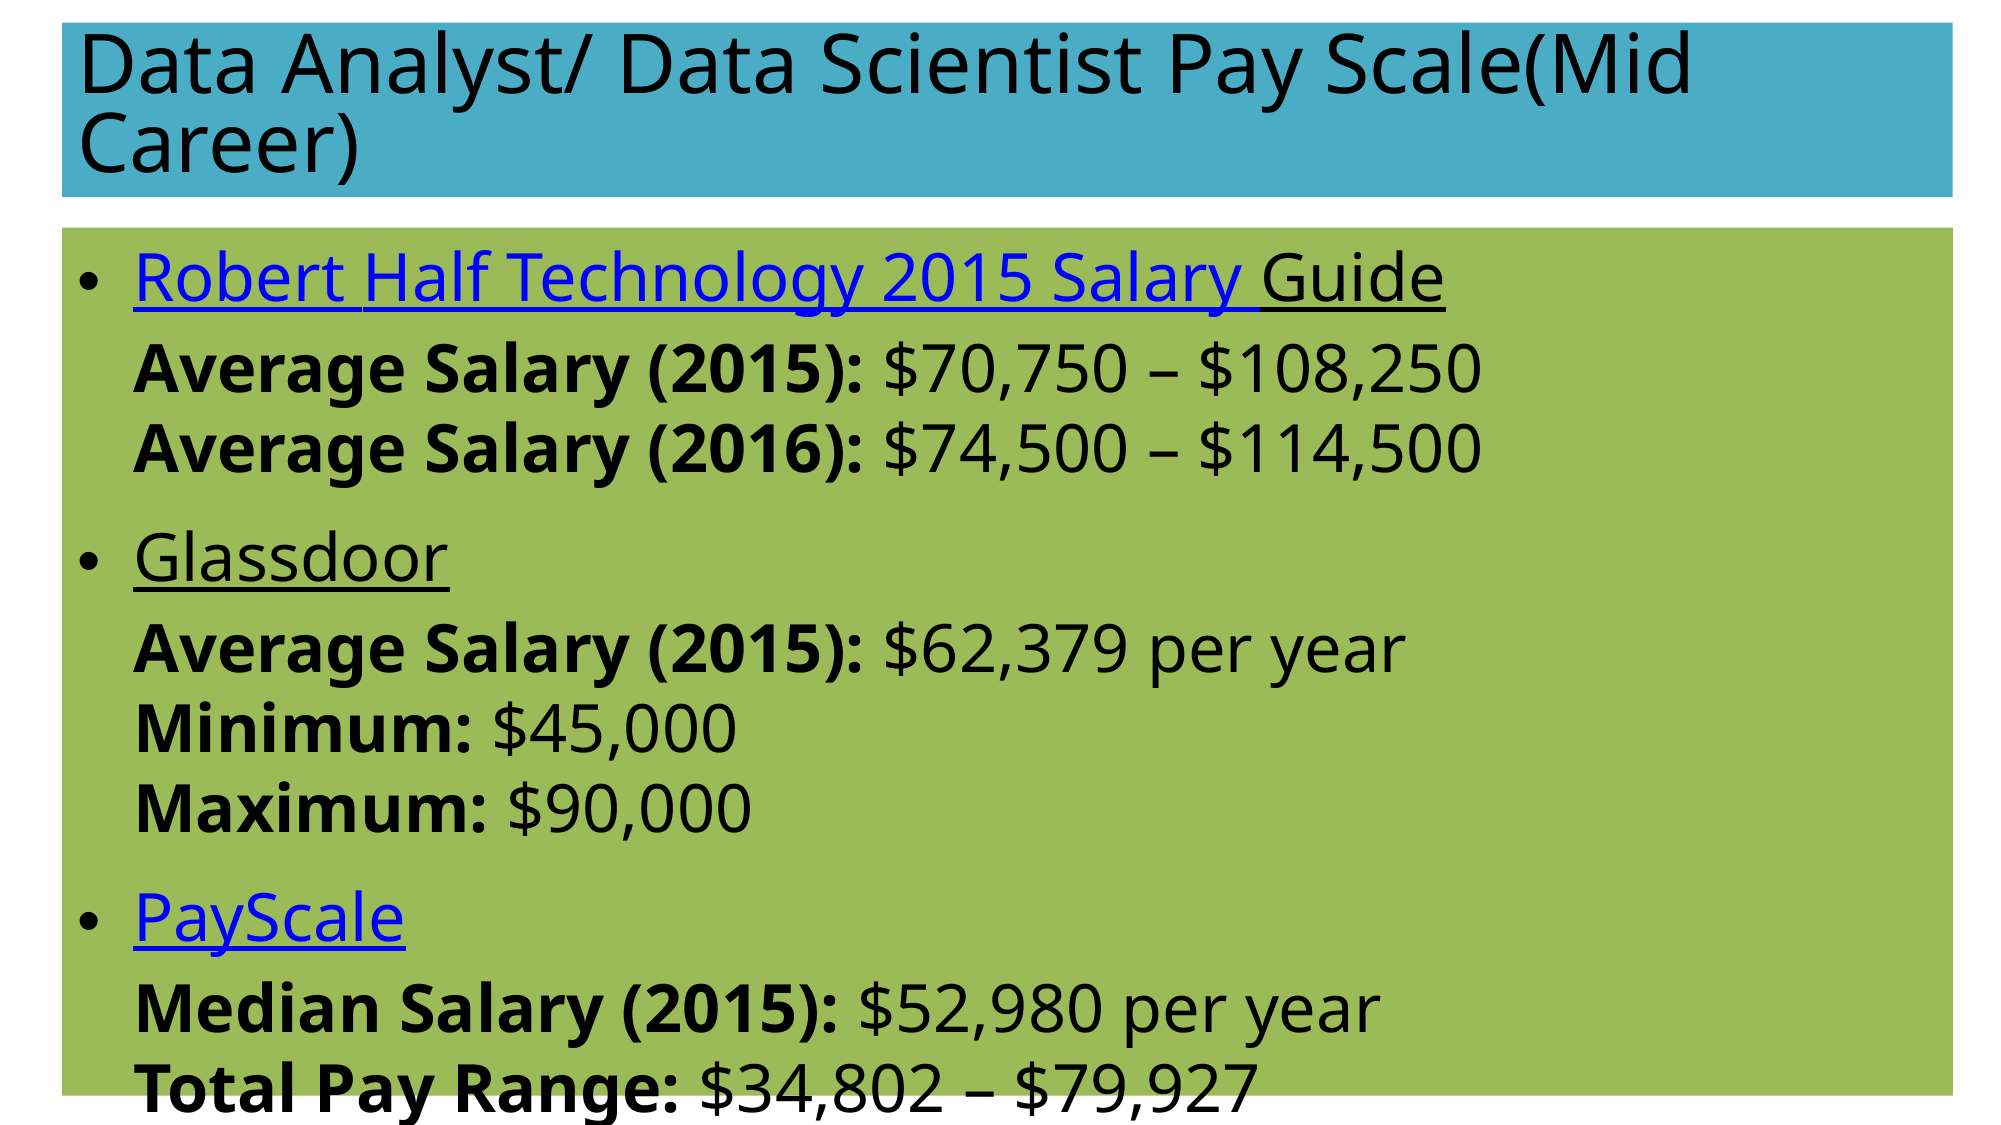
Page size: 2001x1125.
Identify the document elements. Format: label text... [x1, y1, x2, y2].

list Robert Half Technology 2015 Salary Guide Average Salary (2015): $70,750 – $108,250 Average Salary (2016): $74,500 – $114,500 Glassdoor Average Salary (2015): $62,379 per year Minimum: $45,000 Maximum: $90,000 PayScale Median Salary (2015): $52,980 per year Total Pay Range: $34,802 – $79,927 [62, 227, 1953, 1096]
title Data Analyst/ Data Scientist Pay Scale(Mid Career) [62, 22, 1953, 198]
